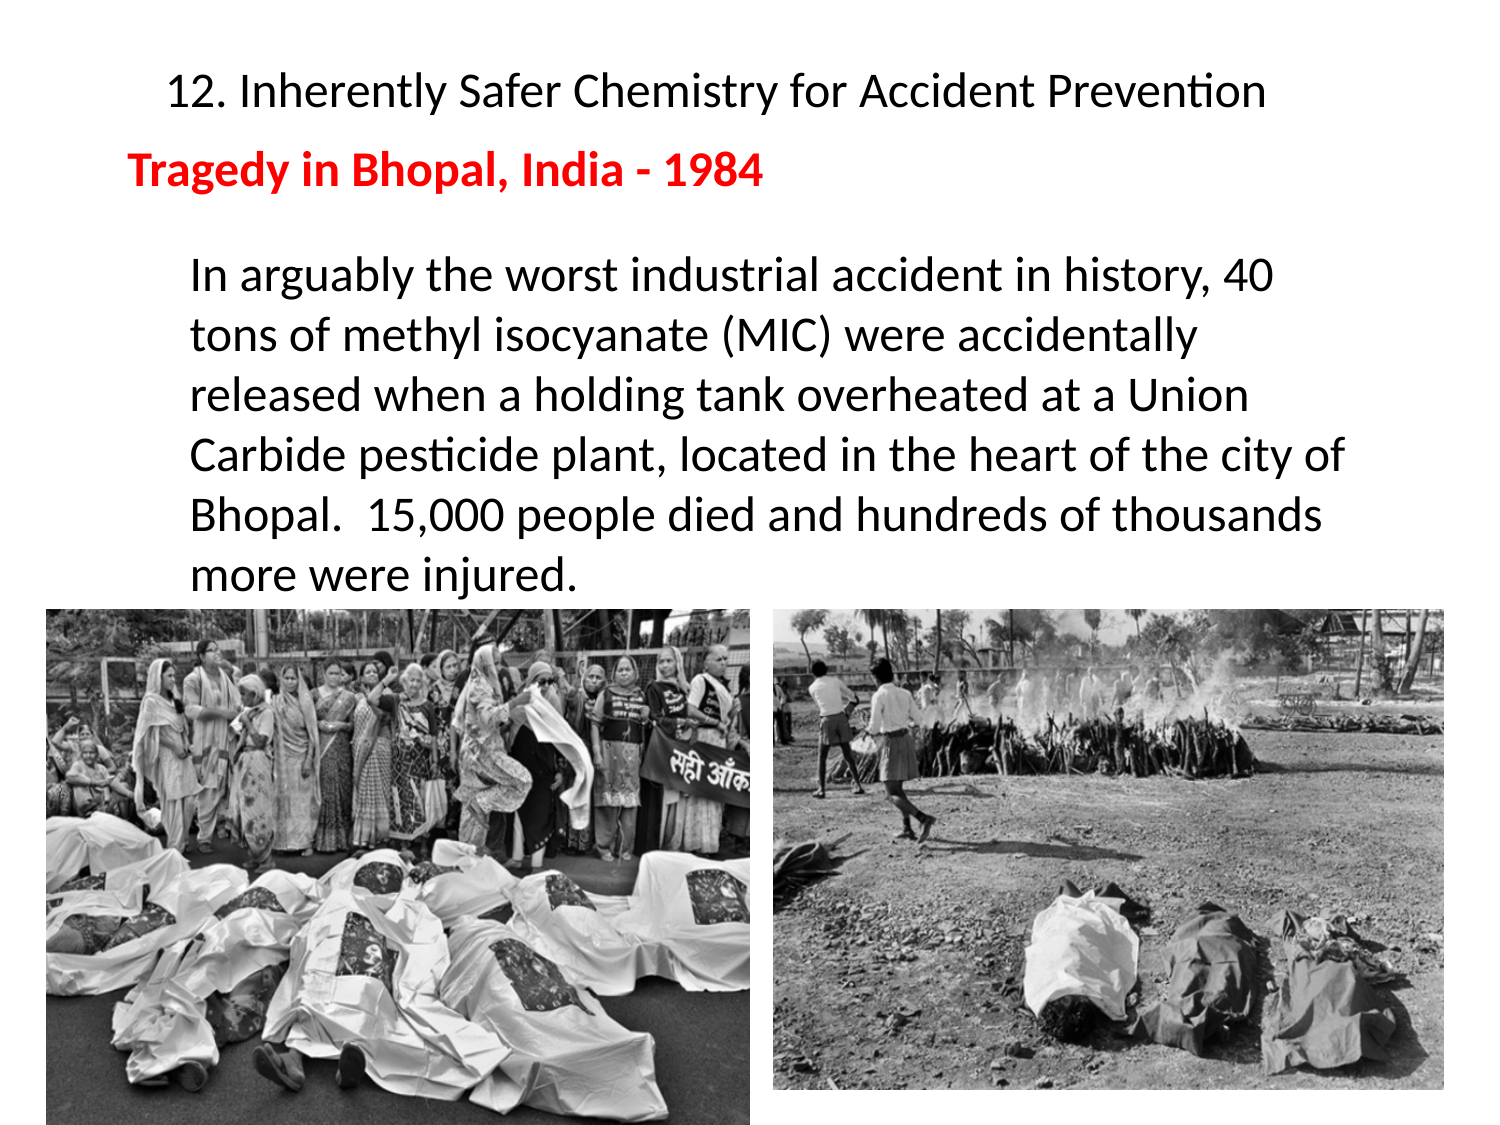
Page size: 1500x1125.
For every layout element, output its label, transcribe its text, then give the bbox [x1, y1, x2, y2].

text_box Tragedy in Bhopal, India - 1984 [112, 140, 913, 263]
picture [46, 609, 751, 1125]
text_box In arguably the worst industrial accident in history, 40 tons of methyl isocyanate (MIC) were accidentally released when a holding tank overheated at a Union Carbide pesticide plant, located in the heart of the city of Bhopal. 15,000 people died and hundreds of thousands more were injured. [174, 234, 1363, 610]
text_box 12. Inherently Safer Chemistry for Accident Prevention [149, 49, 1413, 125]
picture [773, 609, 1444, 1091]
